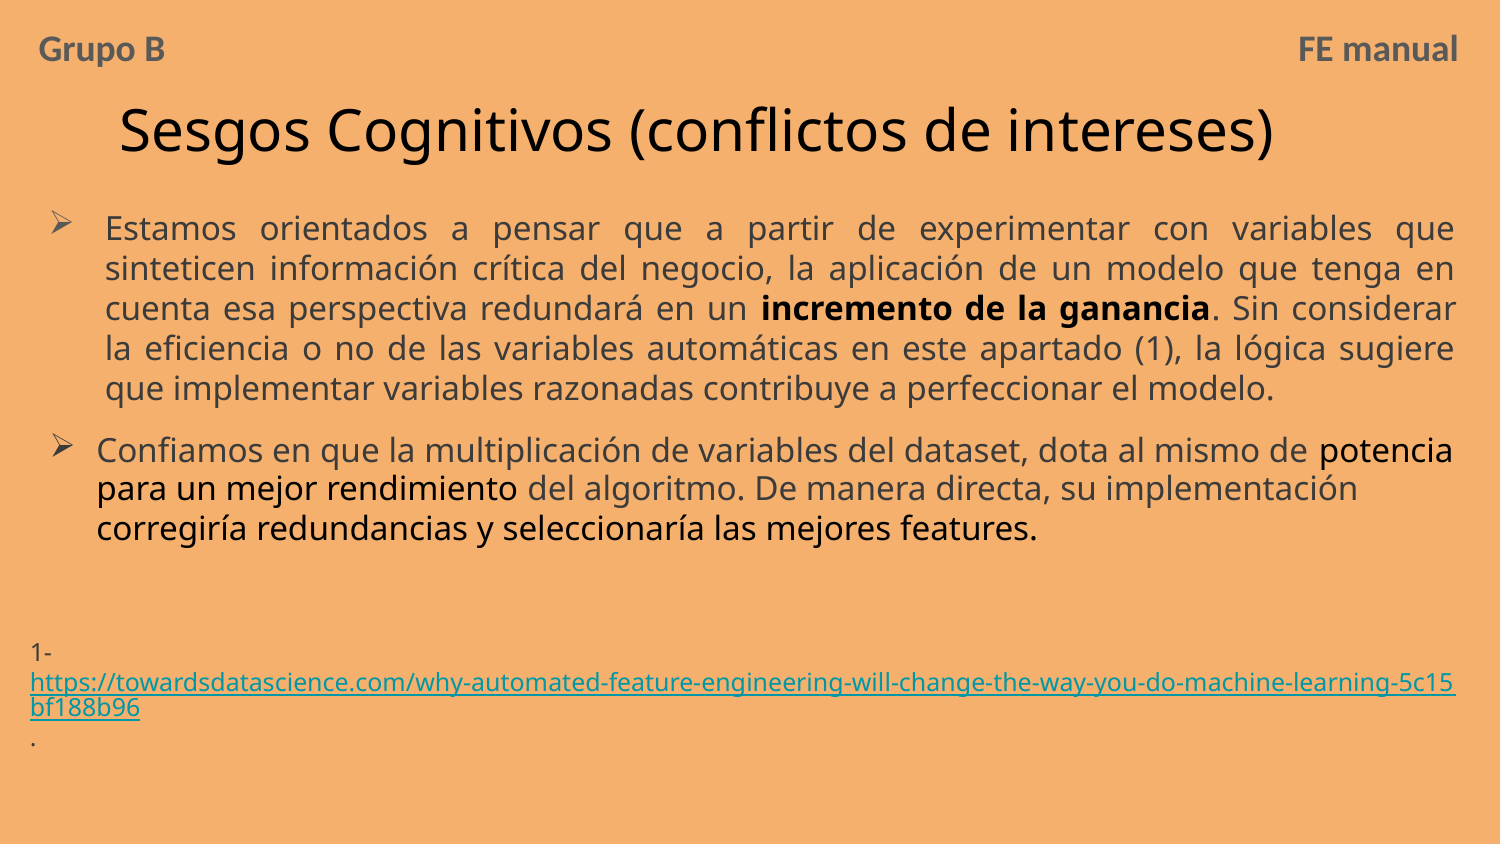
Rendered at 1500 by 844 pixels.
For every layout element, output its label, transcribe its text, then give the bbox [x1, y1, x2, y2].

title Sesgos Cognitivos (conflictos de intereses) [104, 77, 1396, 192]
text_box Grupo B [23, 9, 238, 64]
text_box FE manual [1283, 9, 1479, 64]
list Estamos orientados a pensar que a partir de experimentar con variables que sinteticen información crítica del negocio, la aplicación de un modelo que tenga en cuenta esa perspectiva redundará en un incremento de la ganancia. Sin considerar la eficiencia o no de las variables automáticas en este apartado (1), la lógica sugiere que implementar variables razonadas contribuye a perfeccionar el modelo. Confiamos en que la multiplicación de variables del dataset, dota al mismo de potencia para un mejor rendimiento del algoritmo. De manera directa, su implementación corregiría redundancias y seleccionaría las mejores features. 1-https://towardsdatascience.com/why-automated-feature-engineering-will-change-the-way-you-do-machine-learning-5c15bf188b96. [14, 192, 1473, 818]
